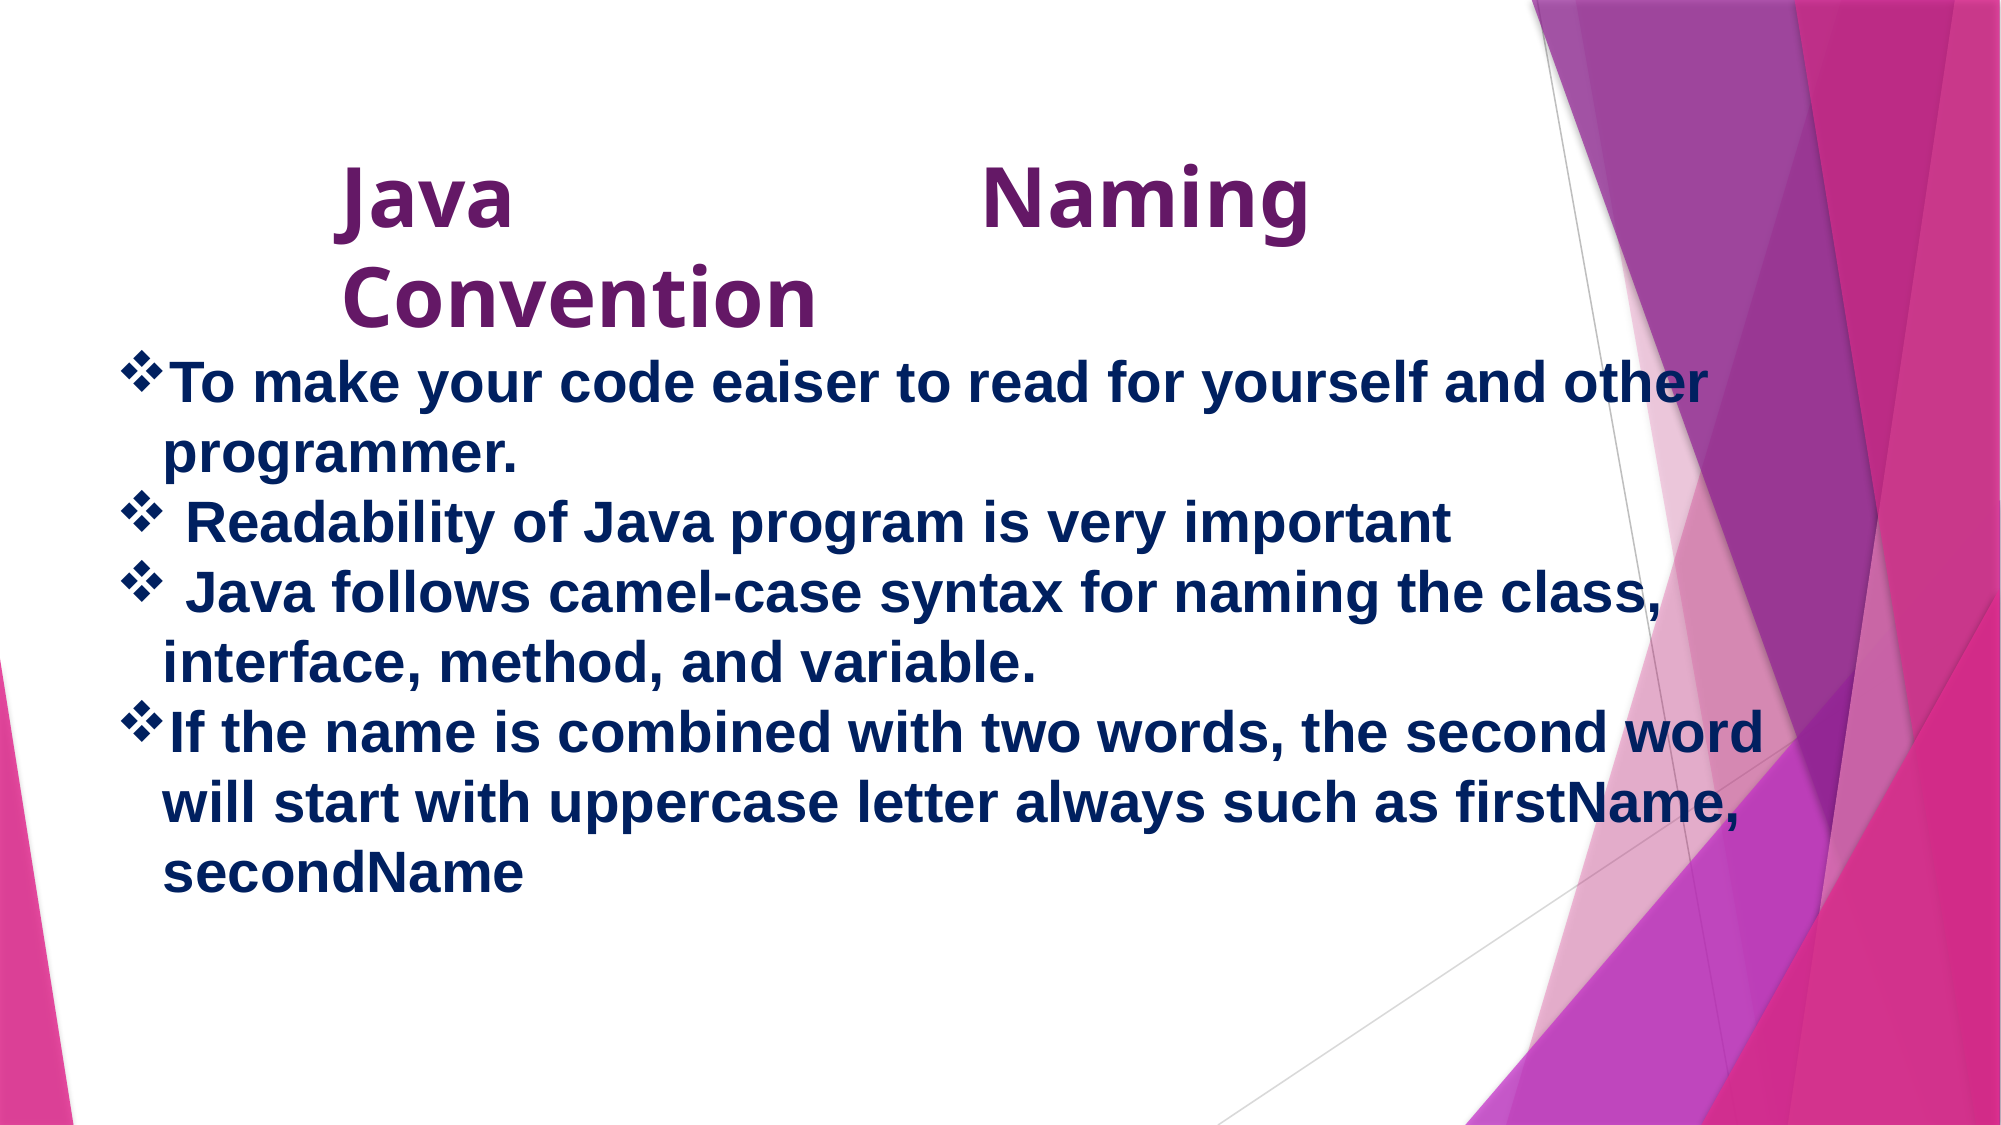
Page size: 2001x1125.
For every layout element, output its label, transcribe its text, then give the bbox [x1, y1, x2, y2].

text_box Java Naming Convention [326, 137, 1328, 336]
text_box To make your code eaiser to read for yourself and other programmer. Readability of Java program is very important Java follows camel-case syntax for naming the class, interface, method, and variable. If the name is combined with two words, the second word will start with uppercase letter always such as firstName, secondName [101, 336, 1823, 982]
